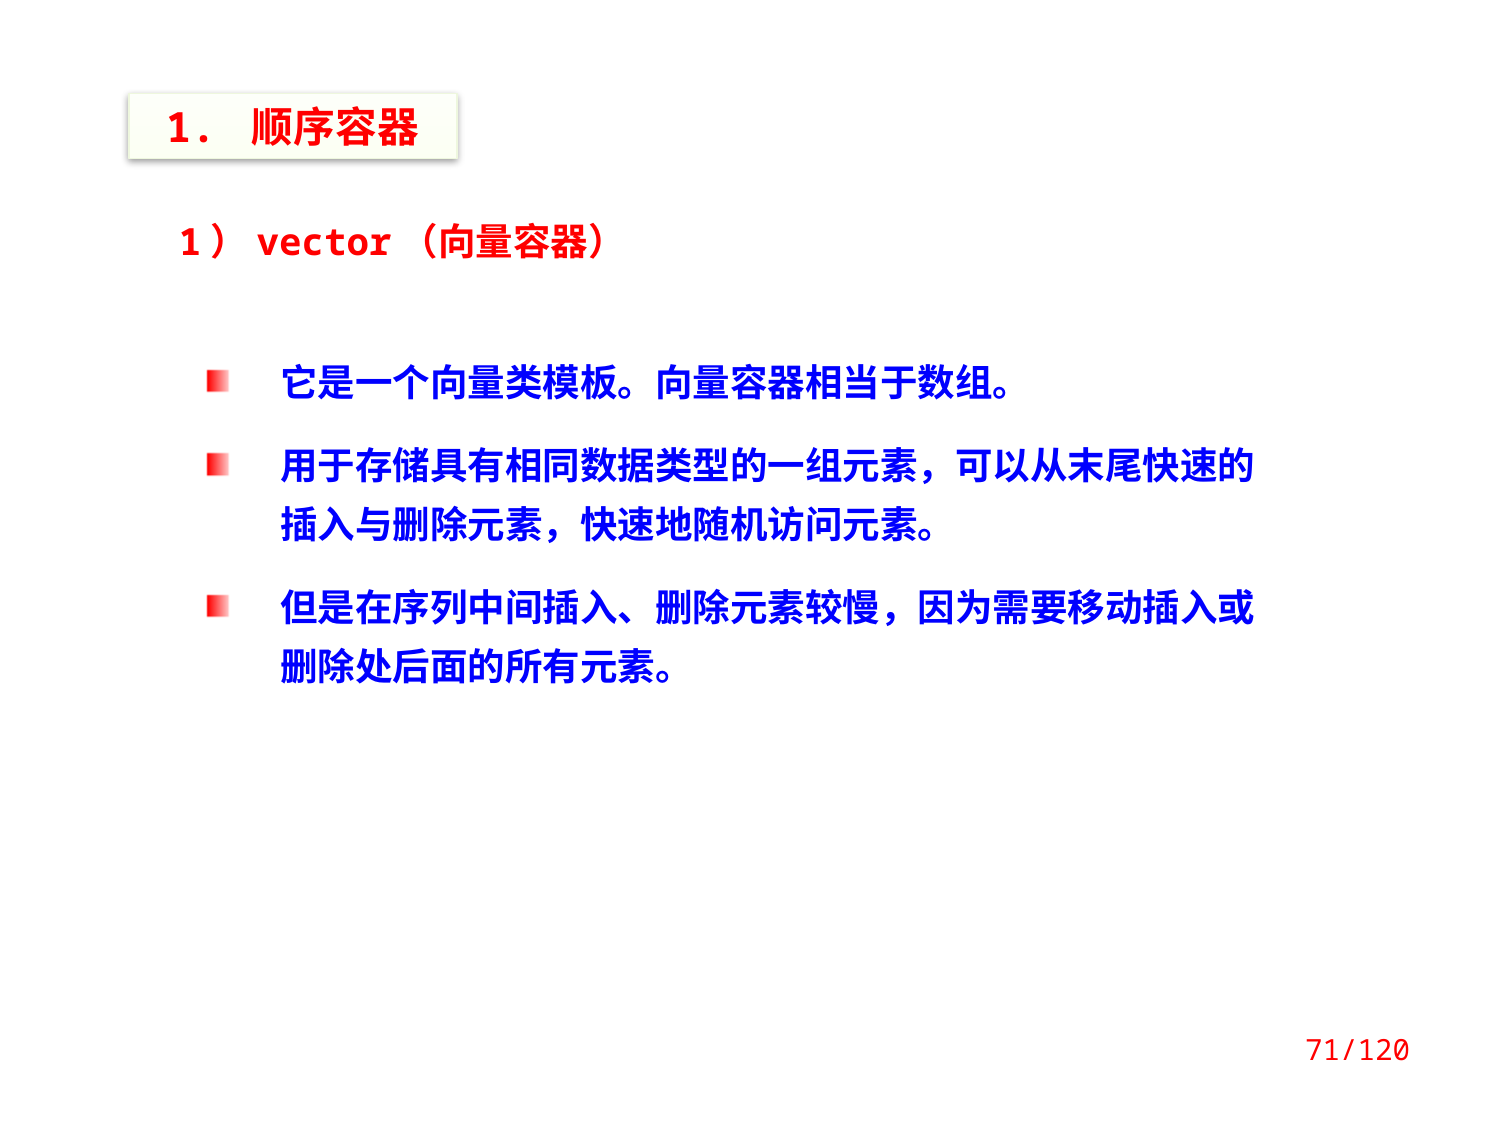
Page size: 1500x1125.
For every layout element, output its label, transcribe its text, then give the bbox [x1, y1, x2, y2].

text_box 1）vector（向量容器） [163, 210, 657, 271]
text_box 1. 顺序容器 [128, 93, 458, 159]
text_box 它是一个向量类模板。向量容器相当于数组。 用于存储具有相同数据类型的一组元素，可以从末尾快速的插入与删除元素，快速地随机访问元素。 但是在序列中间插入、删除元素较慢，因为需要移动插入或删除处后面的所有元素。 [174, 326, 1291, 707]
slide_number 71/120 [1074, 1023, 1426, 1100]
picture [205, 368, 232, 395]
picture [205, 593, 232, 620]
picture [205, 451, 232, 479]
